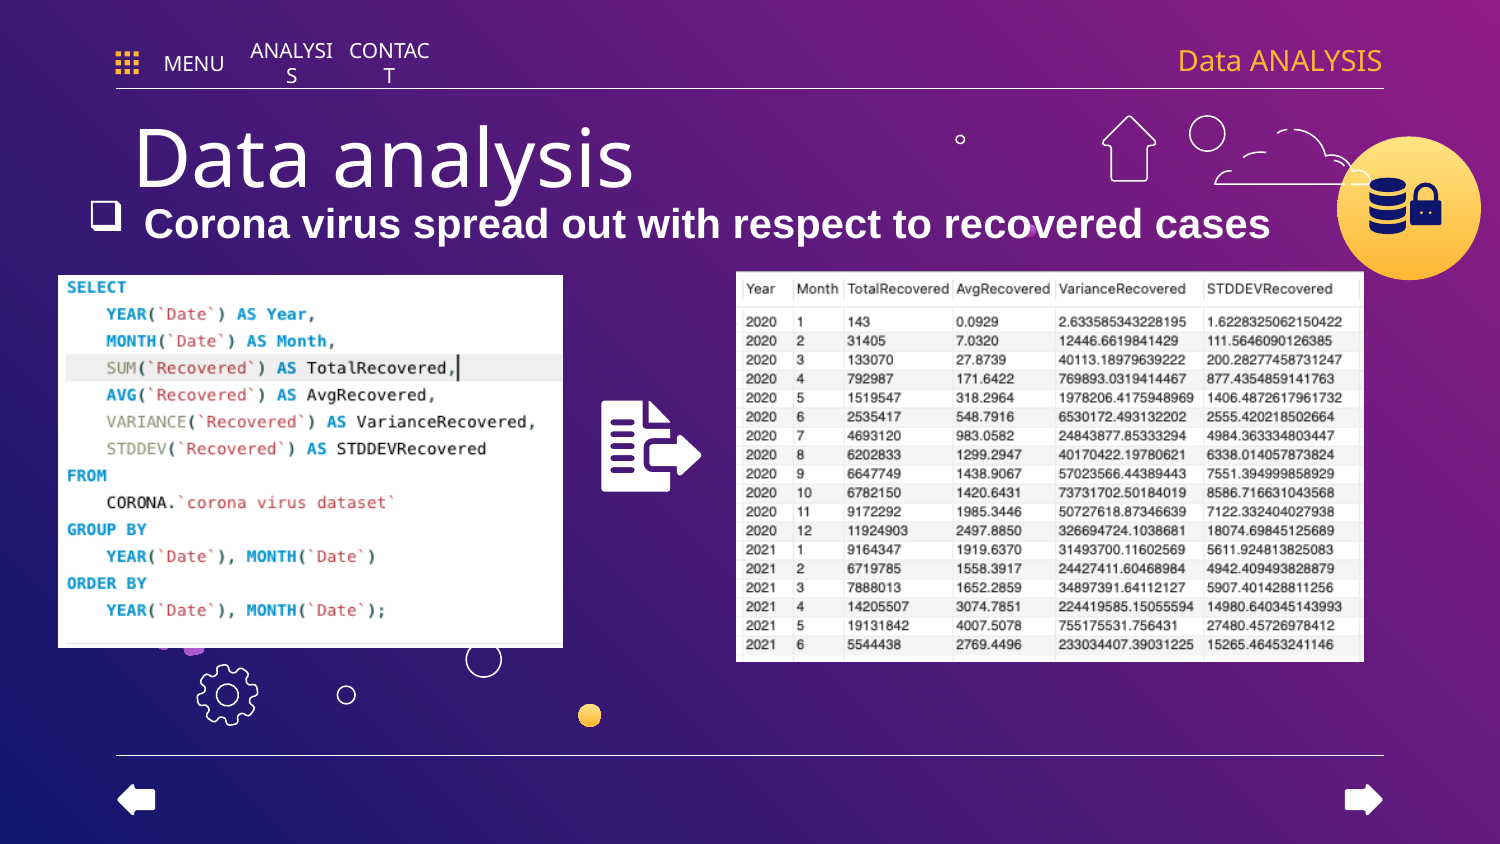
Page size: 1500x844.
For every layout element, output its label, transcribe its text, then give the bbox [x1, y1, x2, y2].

text_box [109, 45, 145, 81]
text_box [1102, 116, 1156, 181]
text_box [1214, 129, 1372, 185]
text_box Data ANALYSIS [1158, 34, 1383, 85]
text_box Corona virus spread out with respect to recovered cases [72, 189, 1500, 254]
text_box [578, 703, 602, 727]
text_box [197, 664, 258, 726]
text_box [1353, 254, 1465, 281]
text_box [115, 50, 139, 75]
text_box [1369, 177, 1442, 235]
picture [57, 275, 564, 648]
text_box MENU [151, 45, 237, 81]
text_box [1344, 784, 1383, 816]
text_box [601, 400, 703, 492]
text_box ANALYSIS [248, 45, 335, 81]
title Data analysis [117, 90, 1383, 189]
picture [736, 271, 1365, 663]
text_box [117, 784, 156, 816]
text_box CONTACT [346, 45, 433, 81]
text_box [1377, 136, 1479, 189]
